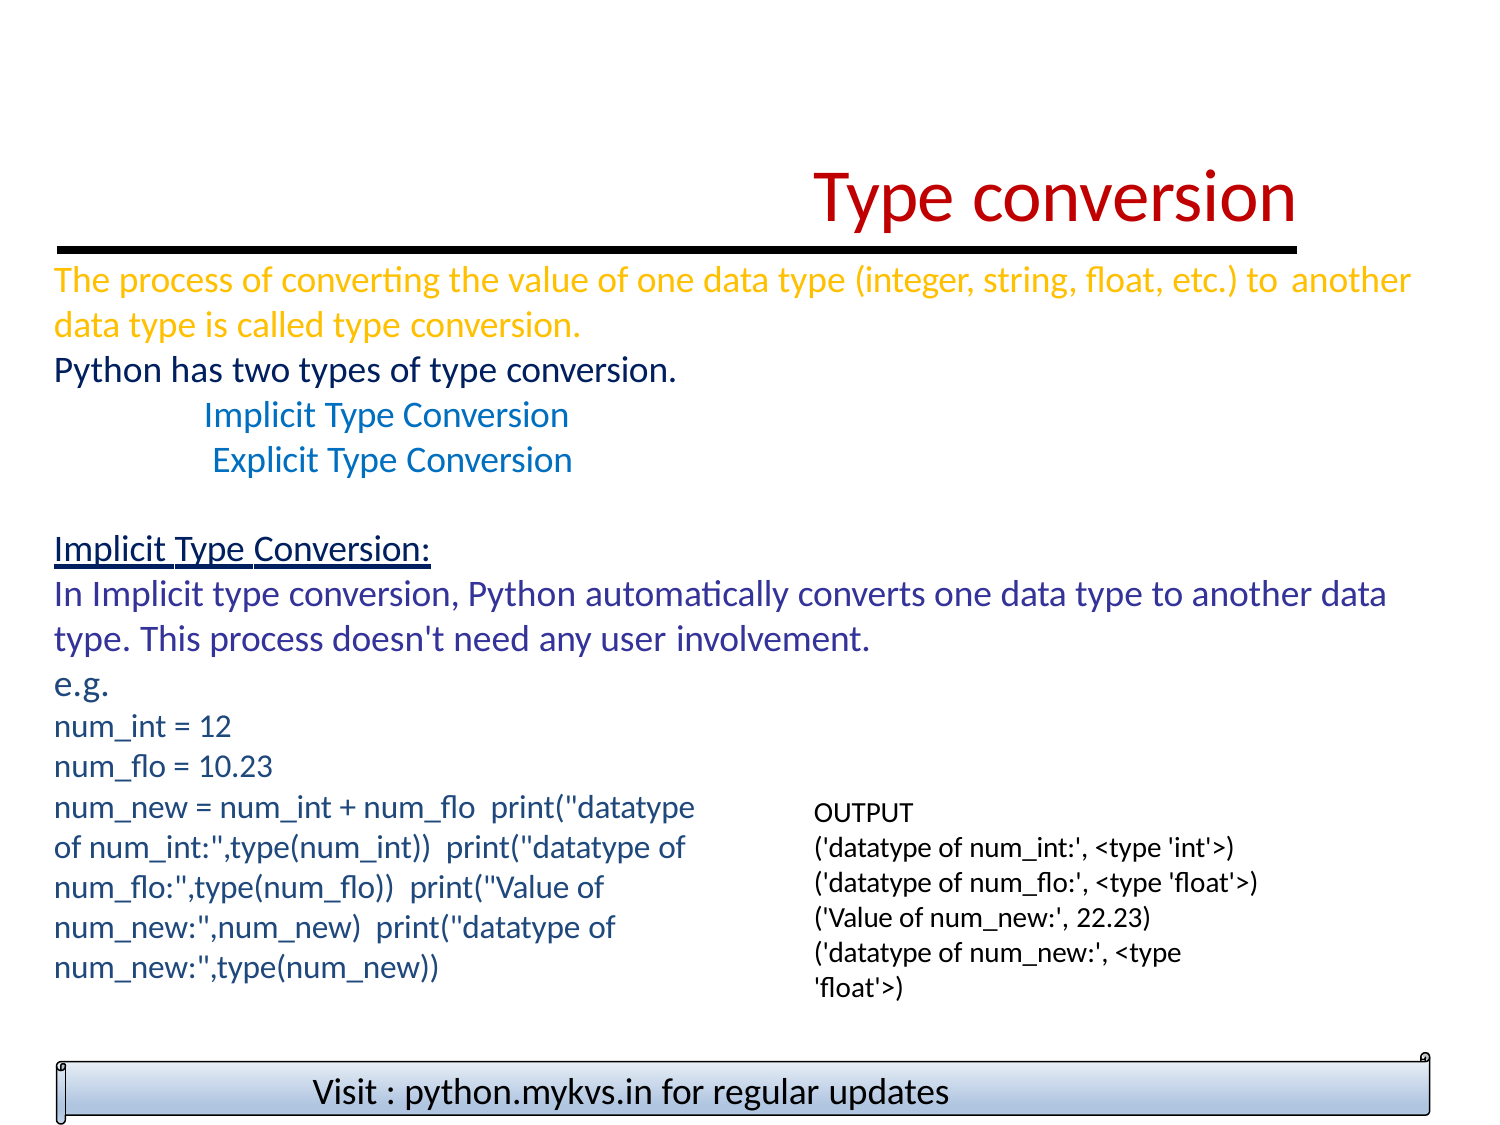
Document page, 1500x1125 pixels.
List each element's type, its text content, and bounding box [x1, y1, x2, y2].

text_box num_new = num_int + num_flo print("datatype of num_int:",type(num_int)) print("datatype of num_flo:",type(num_flo)) print("Value of num_new:",num_new) print("datatype of num_new:",type(num_new)) [51, 783, 700, 985]
text_box OUTPUT ('datatype of num_int:', <type 'int'>) ('datatype of num_flo:', <type 'float'>) ('Value of num_new:', 22.23) ('datatype of num_new:', <type 'float'>) [811, 791, 1287, 1004]
title Type conversion [811, 144, 1307, 252]
list The process of converting the value of one data type (integer, string, float, etc.) to another data type is called type conversion. Python has two types of type conversion. Implicit Type Conversion Explicit Type Conversion Implicit Type Conversion: In Implicit type conversion, Python automatically converts one data type to another data type. This process doesn't need any user involvement. e.g. num_int = 12 num_flo = 10.23 [51, 252, 1435, 893]
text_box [55, 1051, 1431, 1125]
